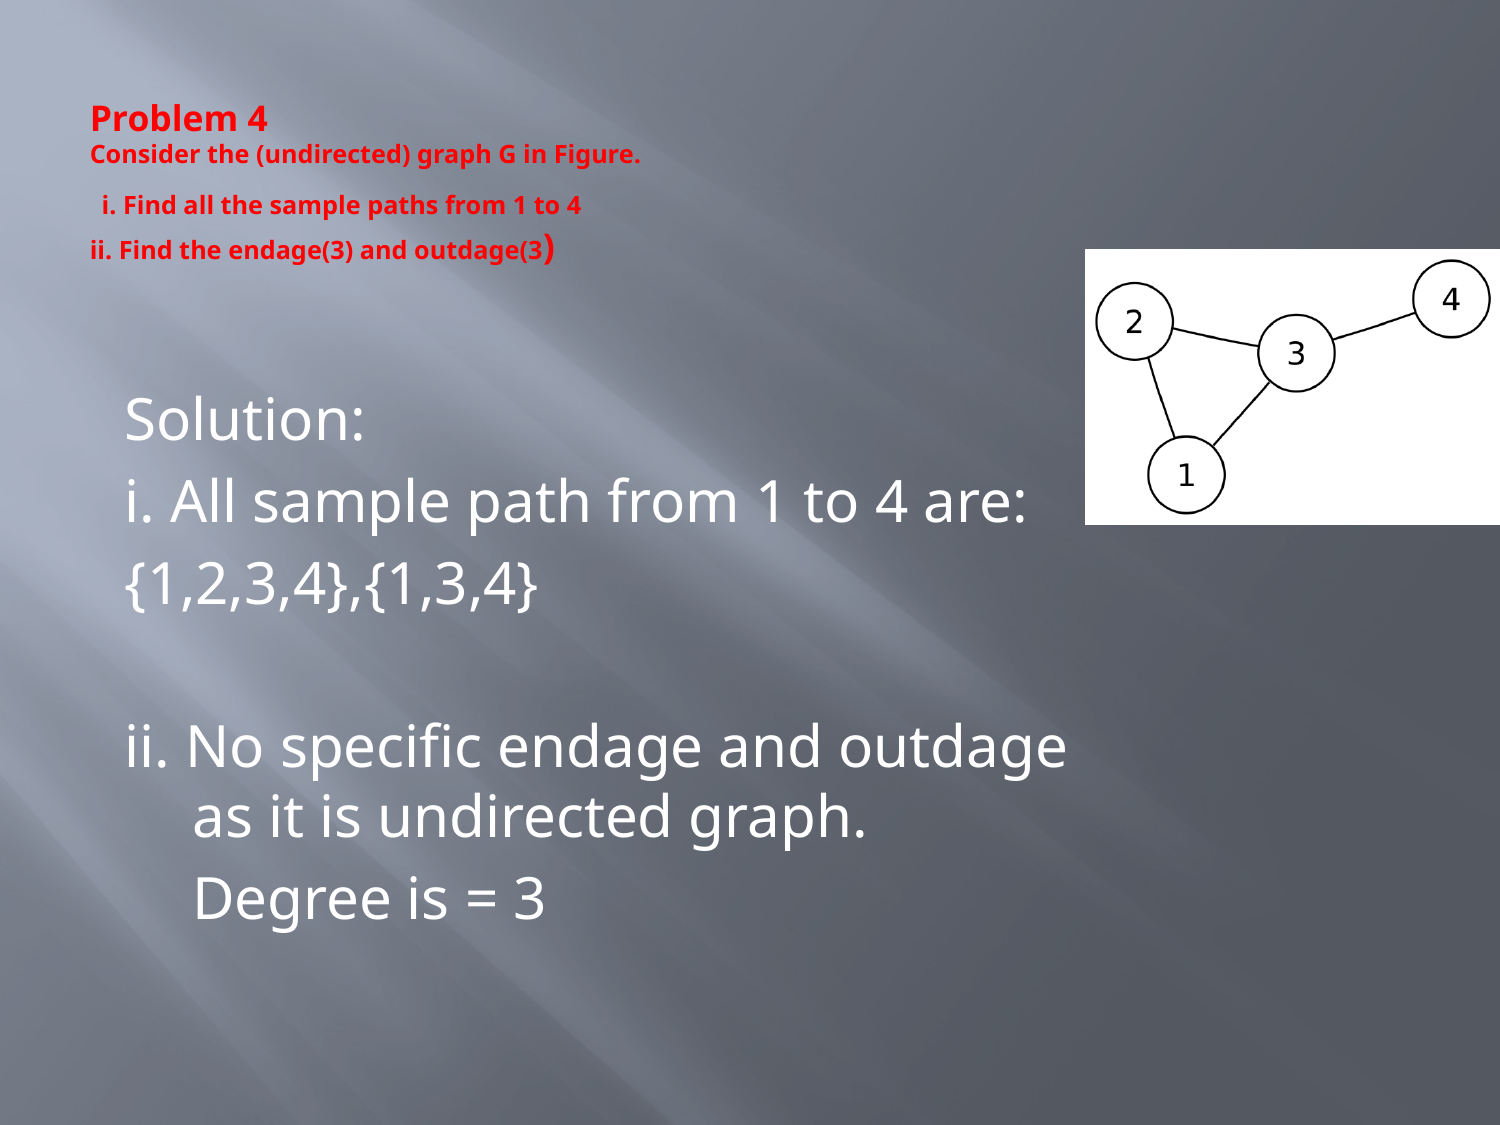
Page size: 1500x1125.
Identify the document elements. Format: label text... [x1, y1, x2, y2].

picture [1084, 249, 1500, 526]
list Solution: i. All sample path from 1 to 4 are: {1,2,3,4},{1,3,4} ii. No specific endage and outdage as it is undirected graph. Degree is = 3 [87, 375, 1088, 1000]
title Problem 4 Consider the (undirected) graph G in Figure. i. Find all the sample paths from 1 to 4 ii. Find the endage(3) and outdage(3) [75, 87, 1425, 275]
